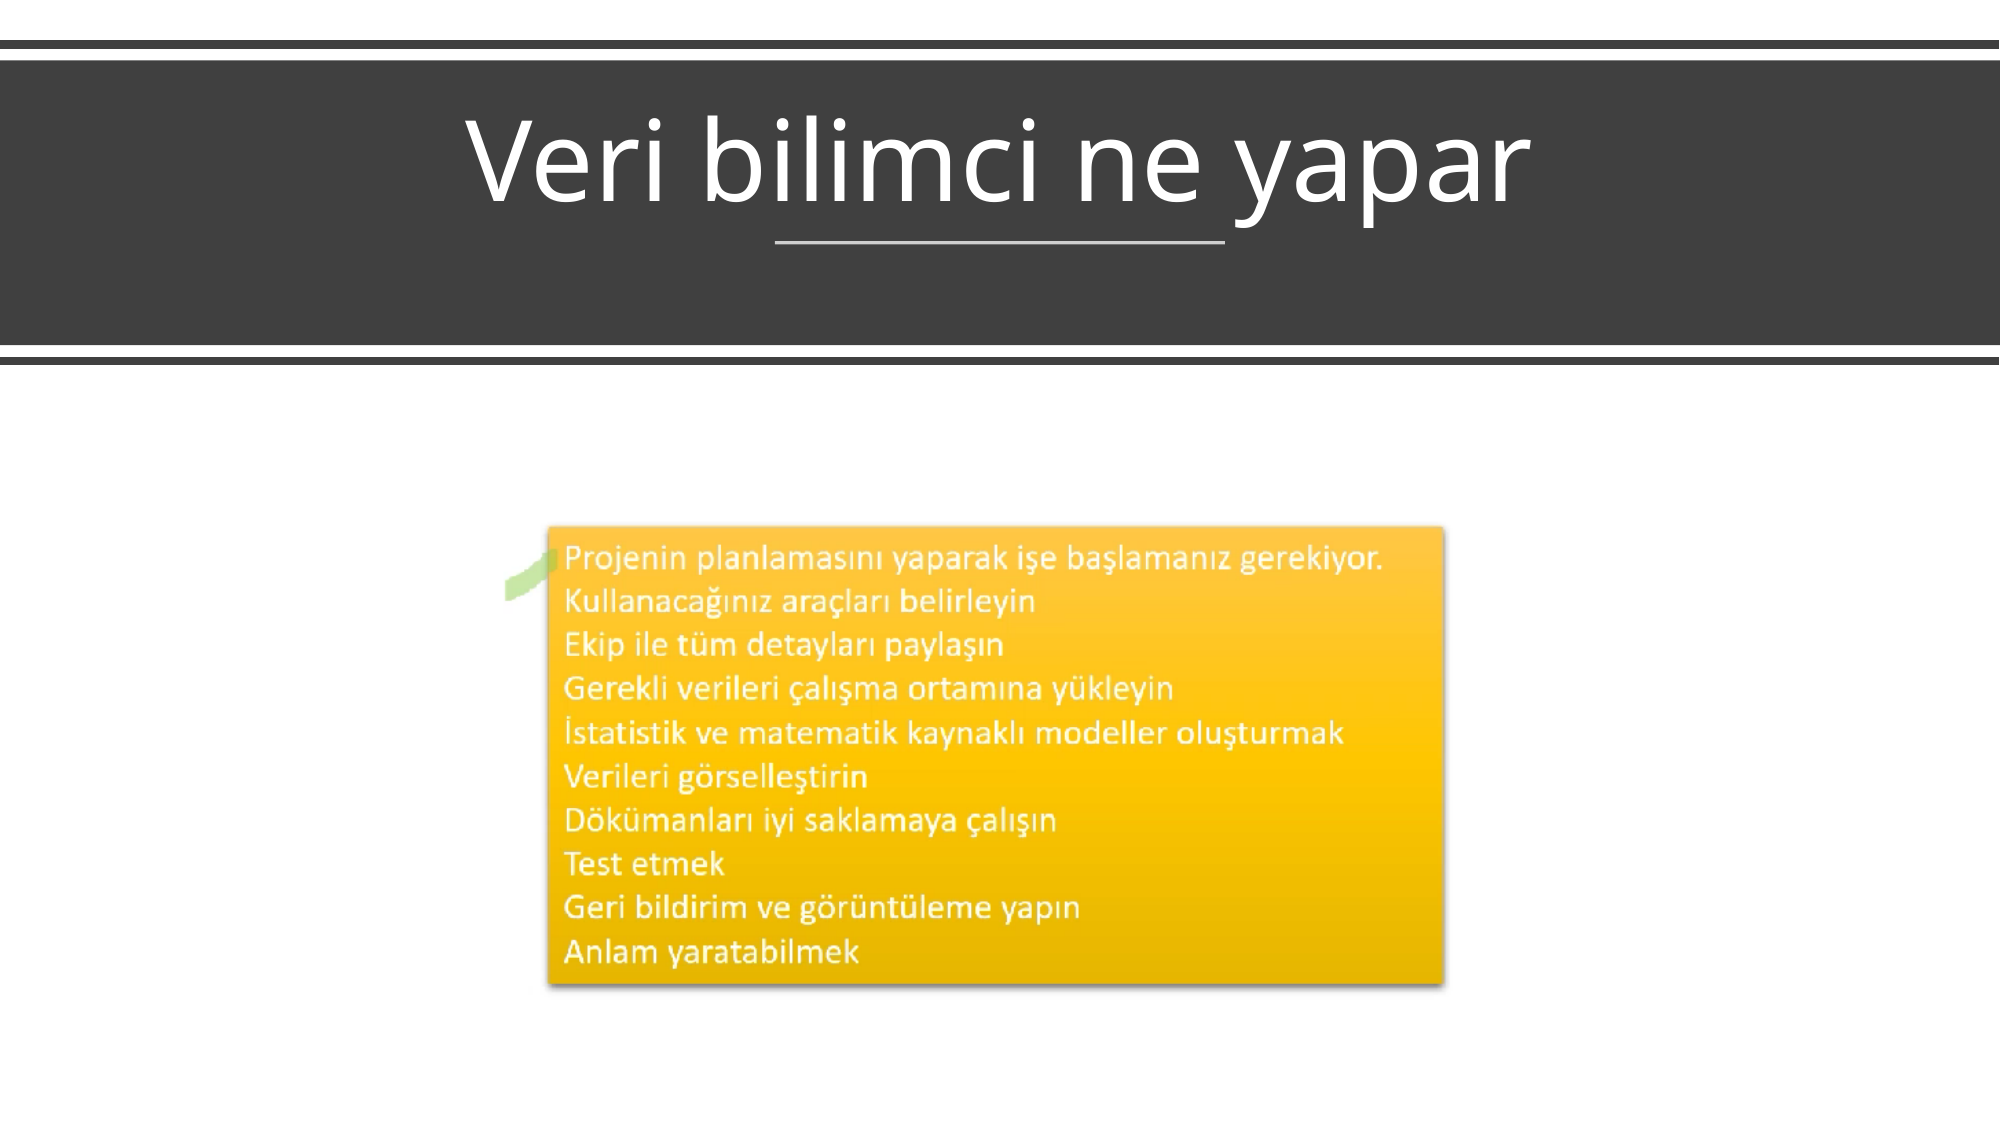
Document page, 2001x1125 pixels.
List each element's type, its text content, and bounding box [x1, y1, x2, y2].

text_box [0, 59, 2000, 346]
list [358, 398, 1633, 1054]
title Veri bilimci ne yapar [86, 80, 1914, 233]
